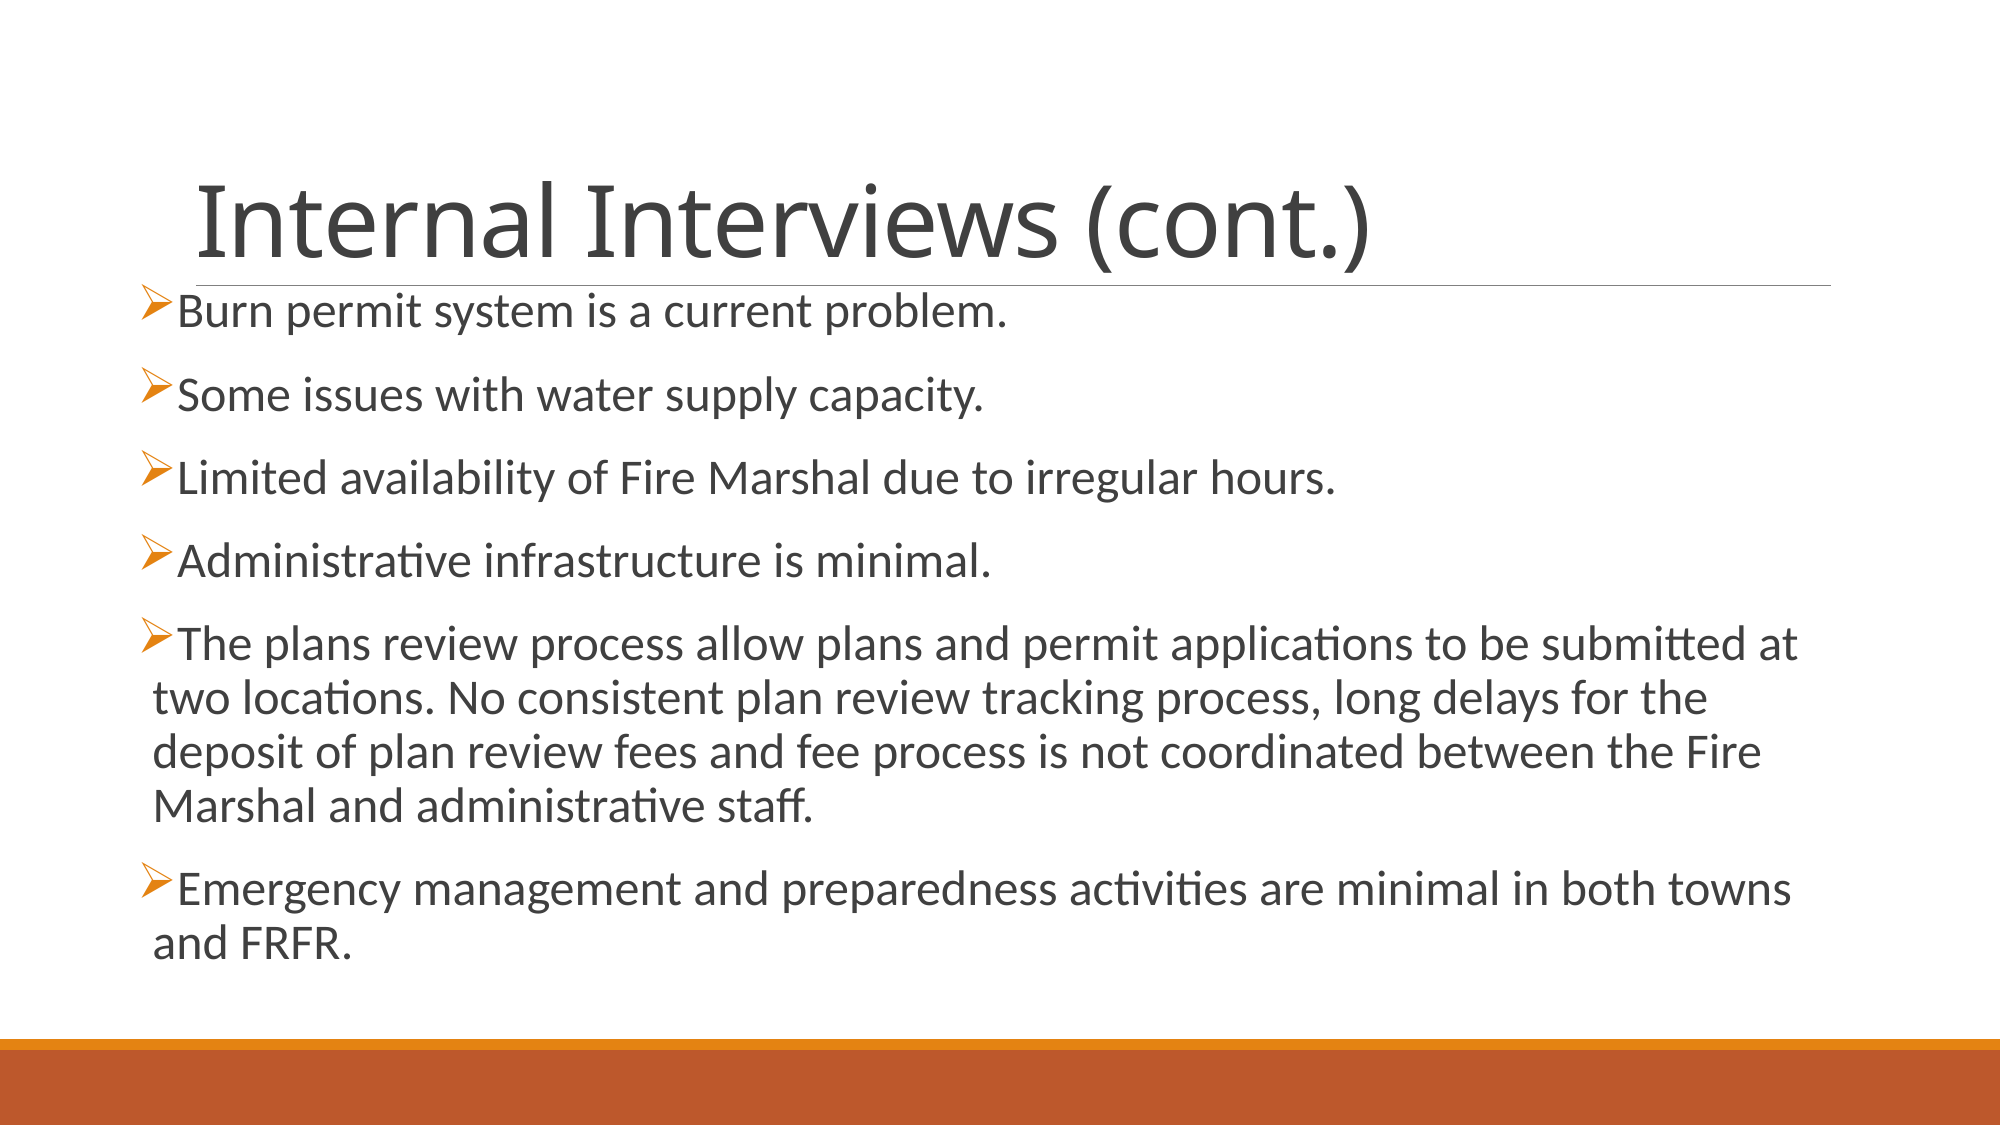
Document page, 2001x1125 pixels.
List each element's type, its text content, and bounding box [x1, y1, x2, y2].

title Internal Interviews (cont.) [180, 47, 1830, 277]
list Burn permit system is a current problem. Some issues with water supply capacity. Limited availability of Fire Marshal due to irregular hours. Administrative infrastructure is minimal. The plans review process allow plans and permit applications to be submitted at two locations. No consistent plan review tracking process, long delays for the deposit of plan review fees and fee process is not coordinated between the Fire Marshal and administrative staff. Emergency management and preparedness activities are minimal in both towns and FRFR. [137, 277, 1863, 1122]
